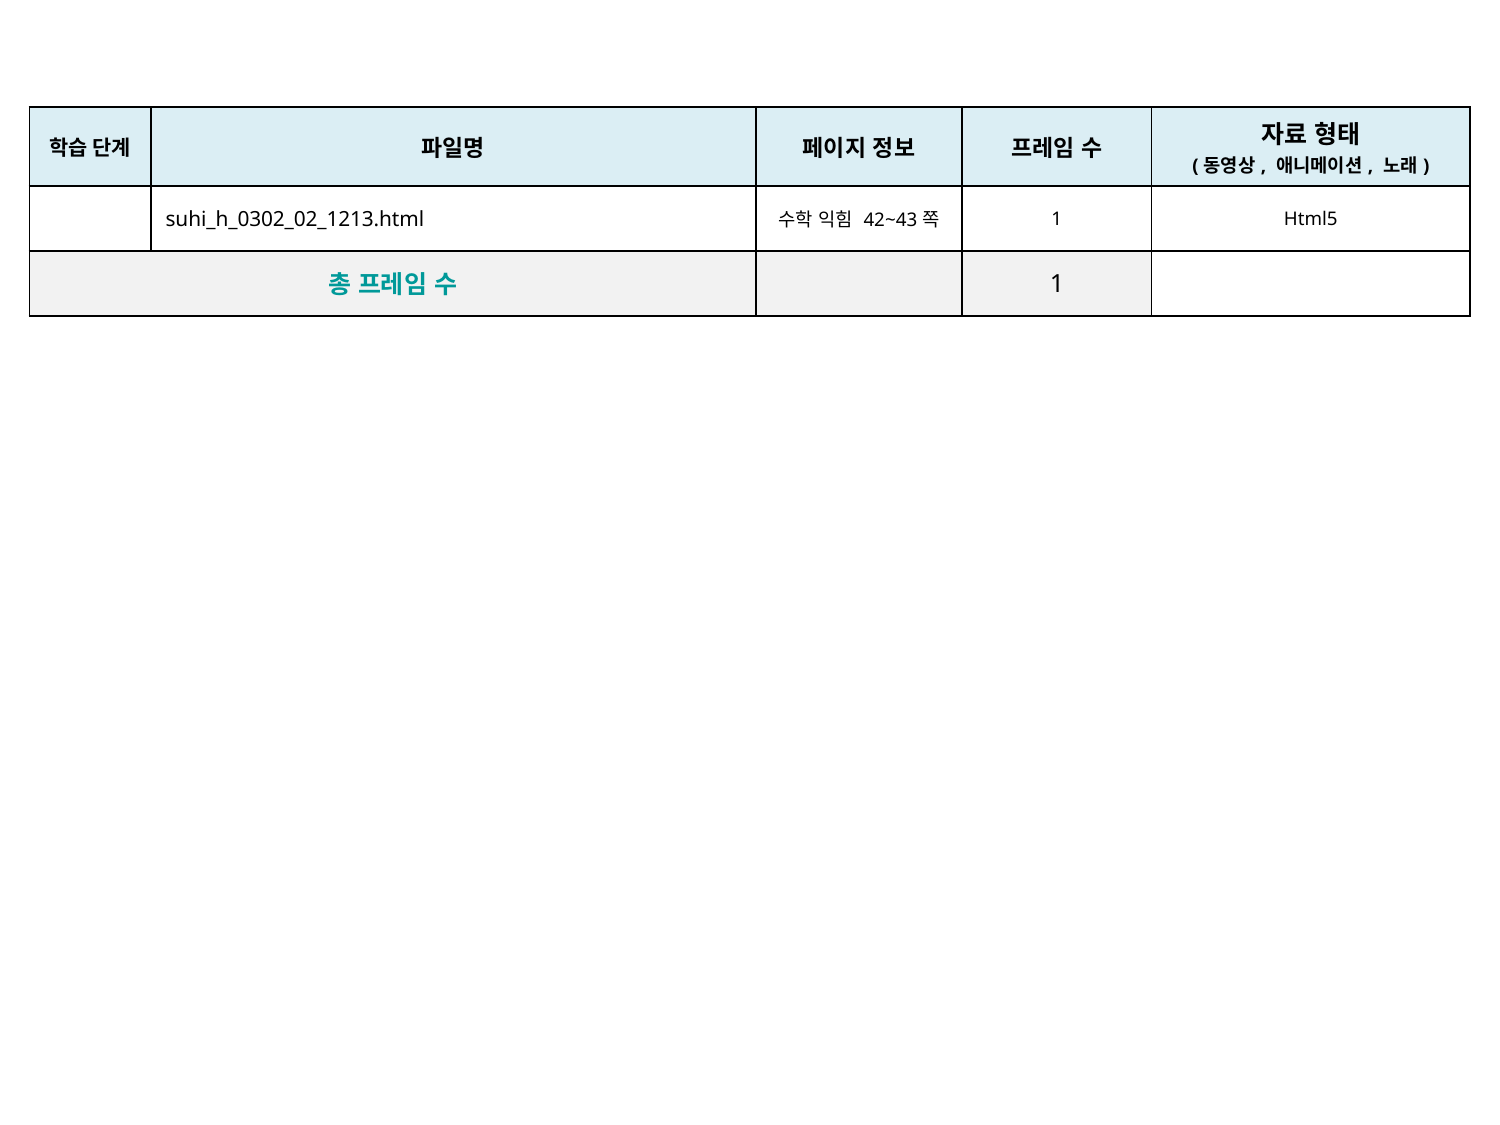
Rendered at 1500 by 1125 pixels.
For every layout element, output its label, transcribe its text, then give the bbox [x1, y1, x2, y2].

table_cell [30, 187, 150, 250]
table_header 학습 단계 [30, 108, 150, 185]
table_cell suhi_h_0302_02_1213.html [152, 187, 755, 250]
table_cell 총 프레임 수 [30, 252, 755, 315]
table_cell 수학 익힘 42~43쪽 [757, 187, 961, 250]
table_cell [1152, 252, 1469, 315]
table_header 프레임 수 [963, 108, 1151, 185]
table_cell 1 [963, 187, 1151, 250]
table_header 자료 형태 (동영상, 애니메이션, 노래) [1152, 108, 1469, 185]
table_header 페이지 정보 [757, 108, 961, 185]
table_header 파일명 [152, 108, 755, 185]
table_cell 1 [963, 252, 1151, 315]
table_cell Html5 [1152, 187, 1469, 250]
table_cell [757, 252, 961, 315]
